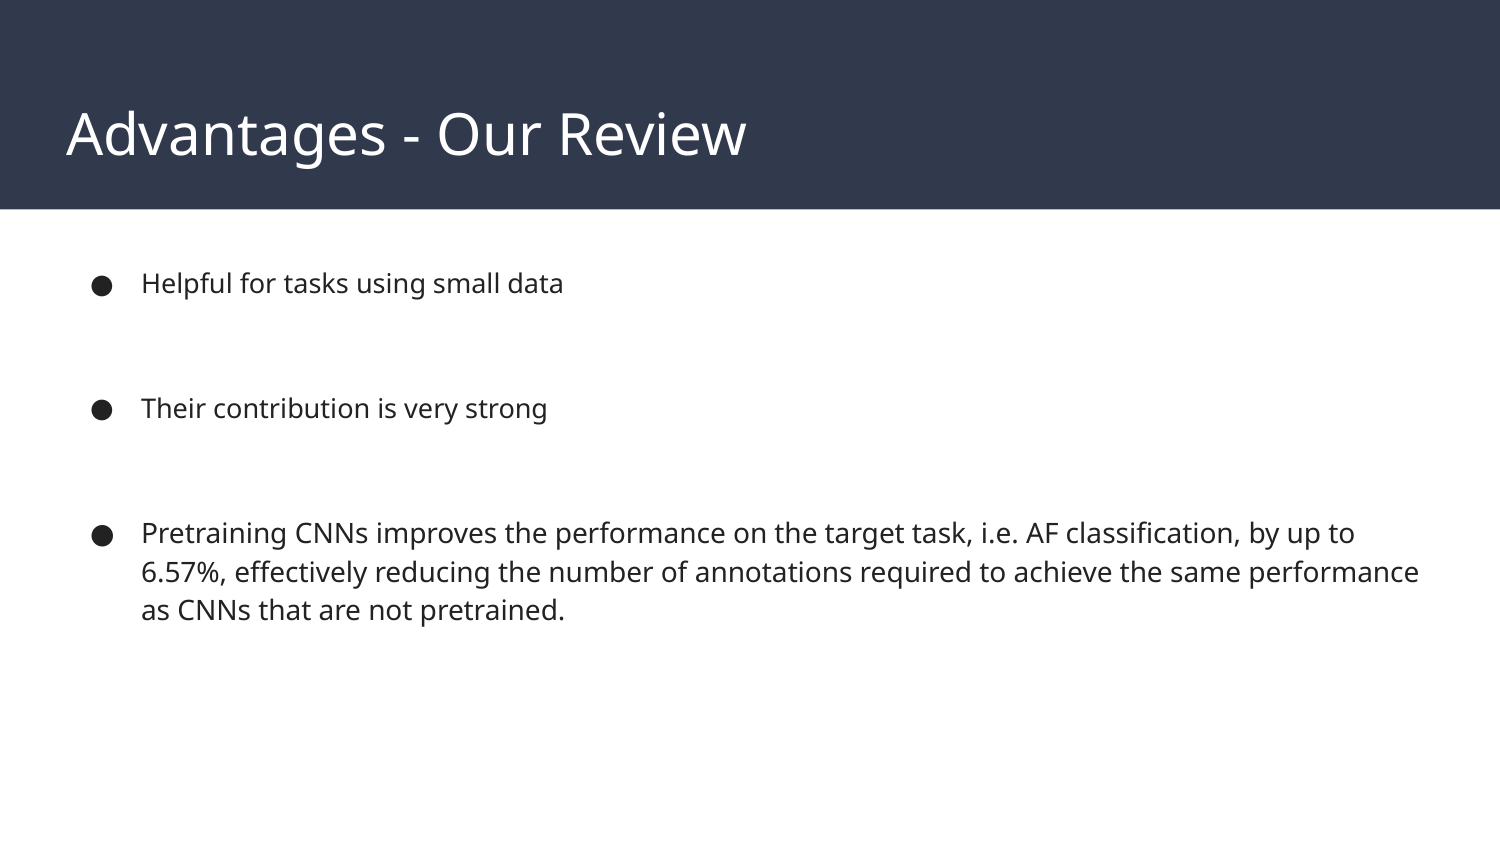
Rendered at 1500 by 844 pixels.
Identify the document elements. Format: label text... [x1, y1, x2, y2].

list Helpful for tasks using small data Their contribution is very strong Pretraining CNNs improves the performance on the target task, i.e. AF classification, by up to 6.57%, effectively reducing the number of annotations required to achieve the same performance as CNNs that are not pretrained. [51, 247, 1449, 752]
title Advantages - Our Review [51, 82, 1449, 185]
